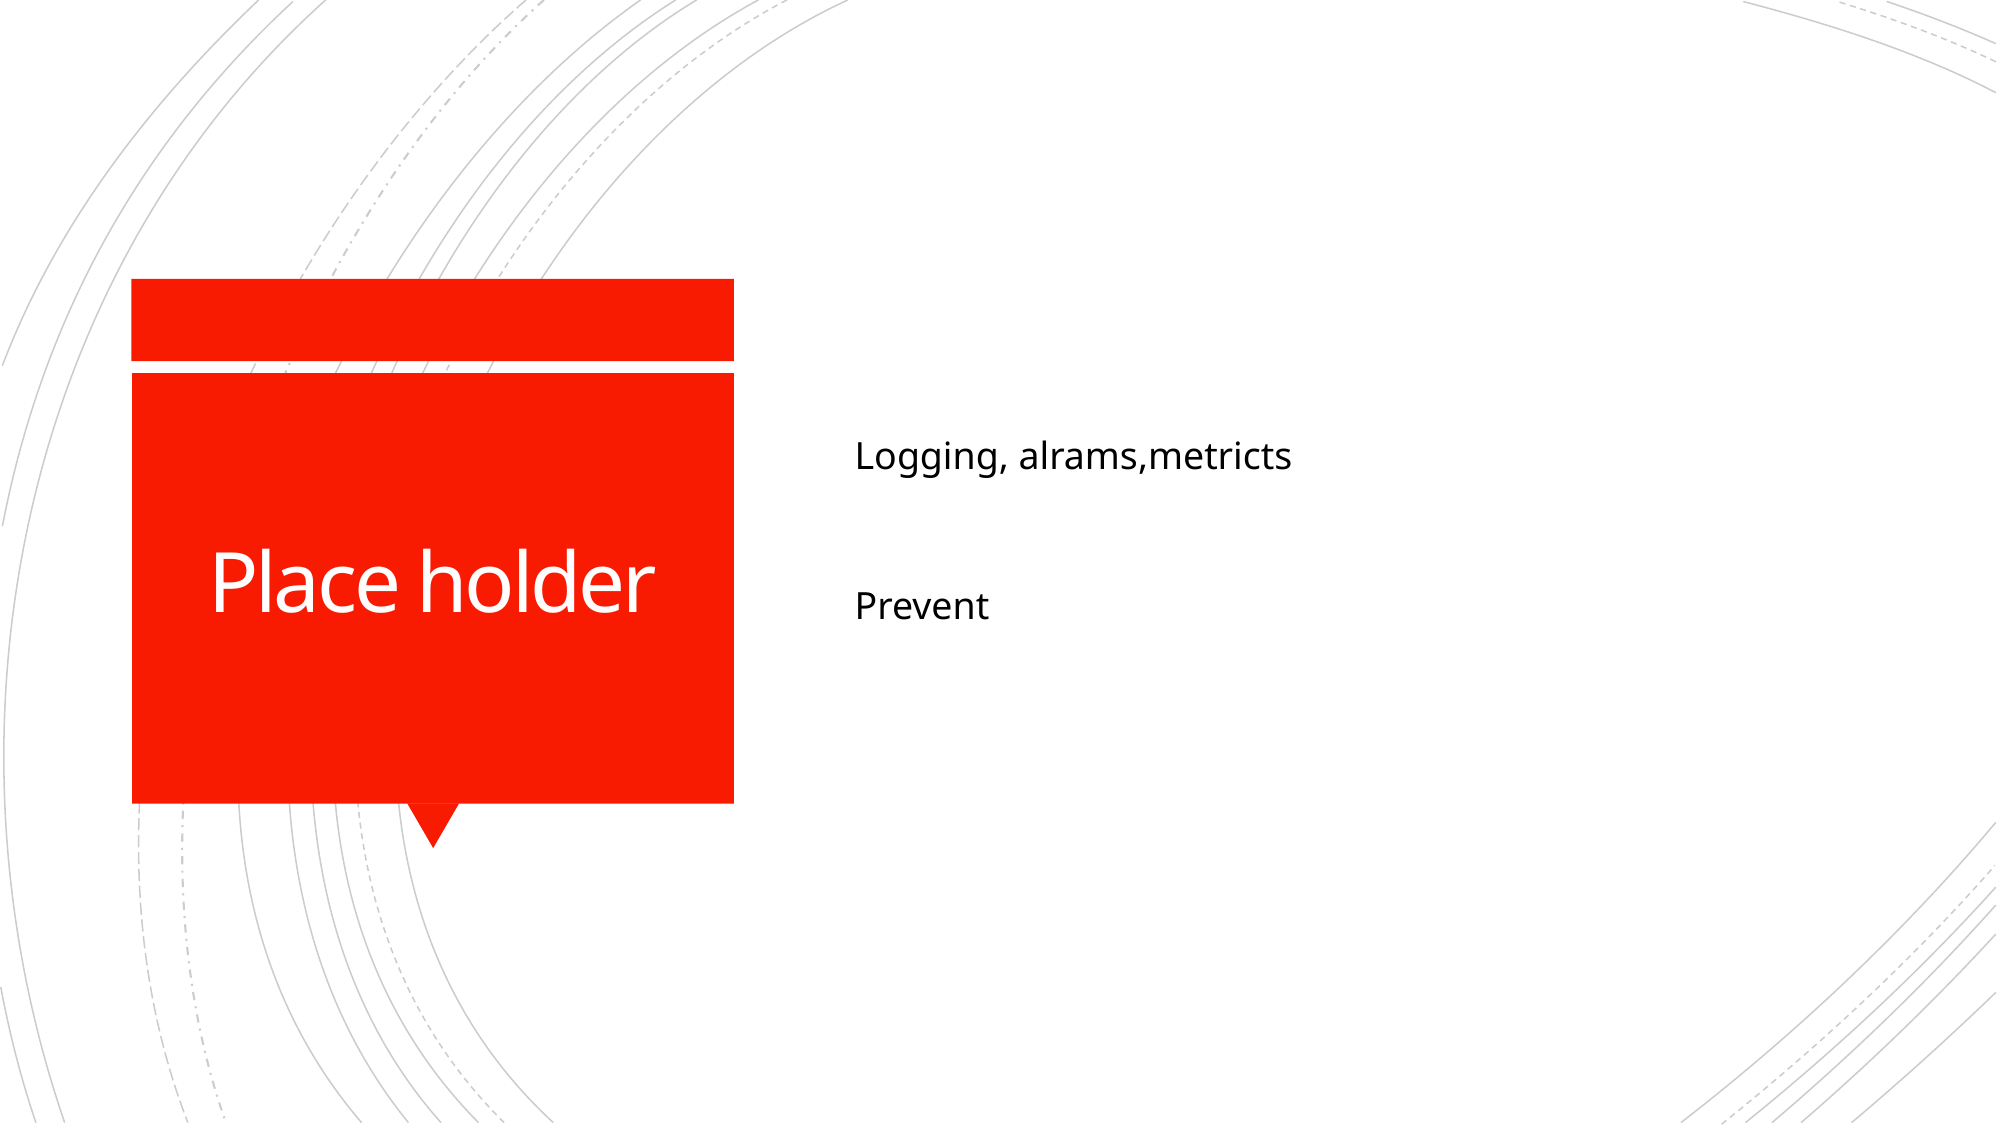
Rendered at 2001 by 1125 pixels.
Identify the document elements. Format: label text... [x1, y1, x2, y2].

title Place holder [145, 385, 720, 789]
list Logging, alrams,metricts Prevent [839, 131, 1871, 993]
